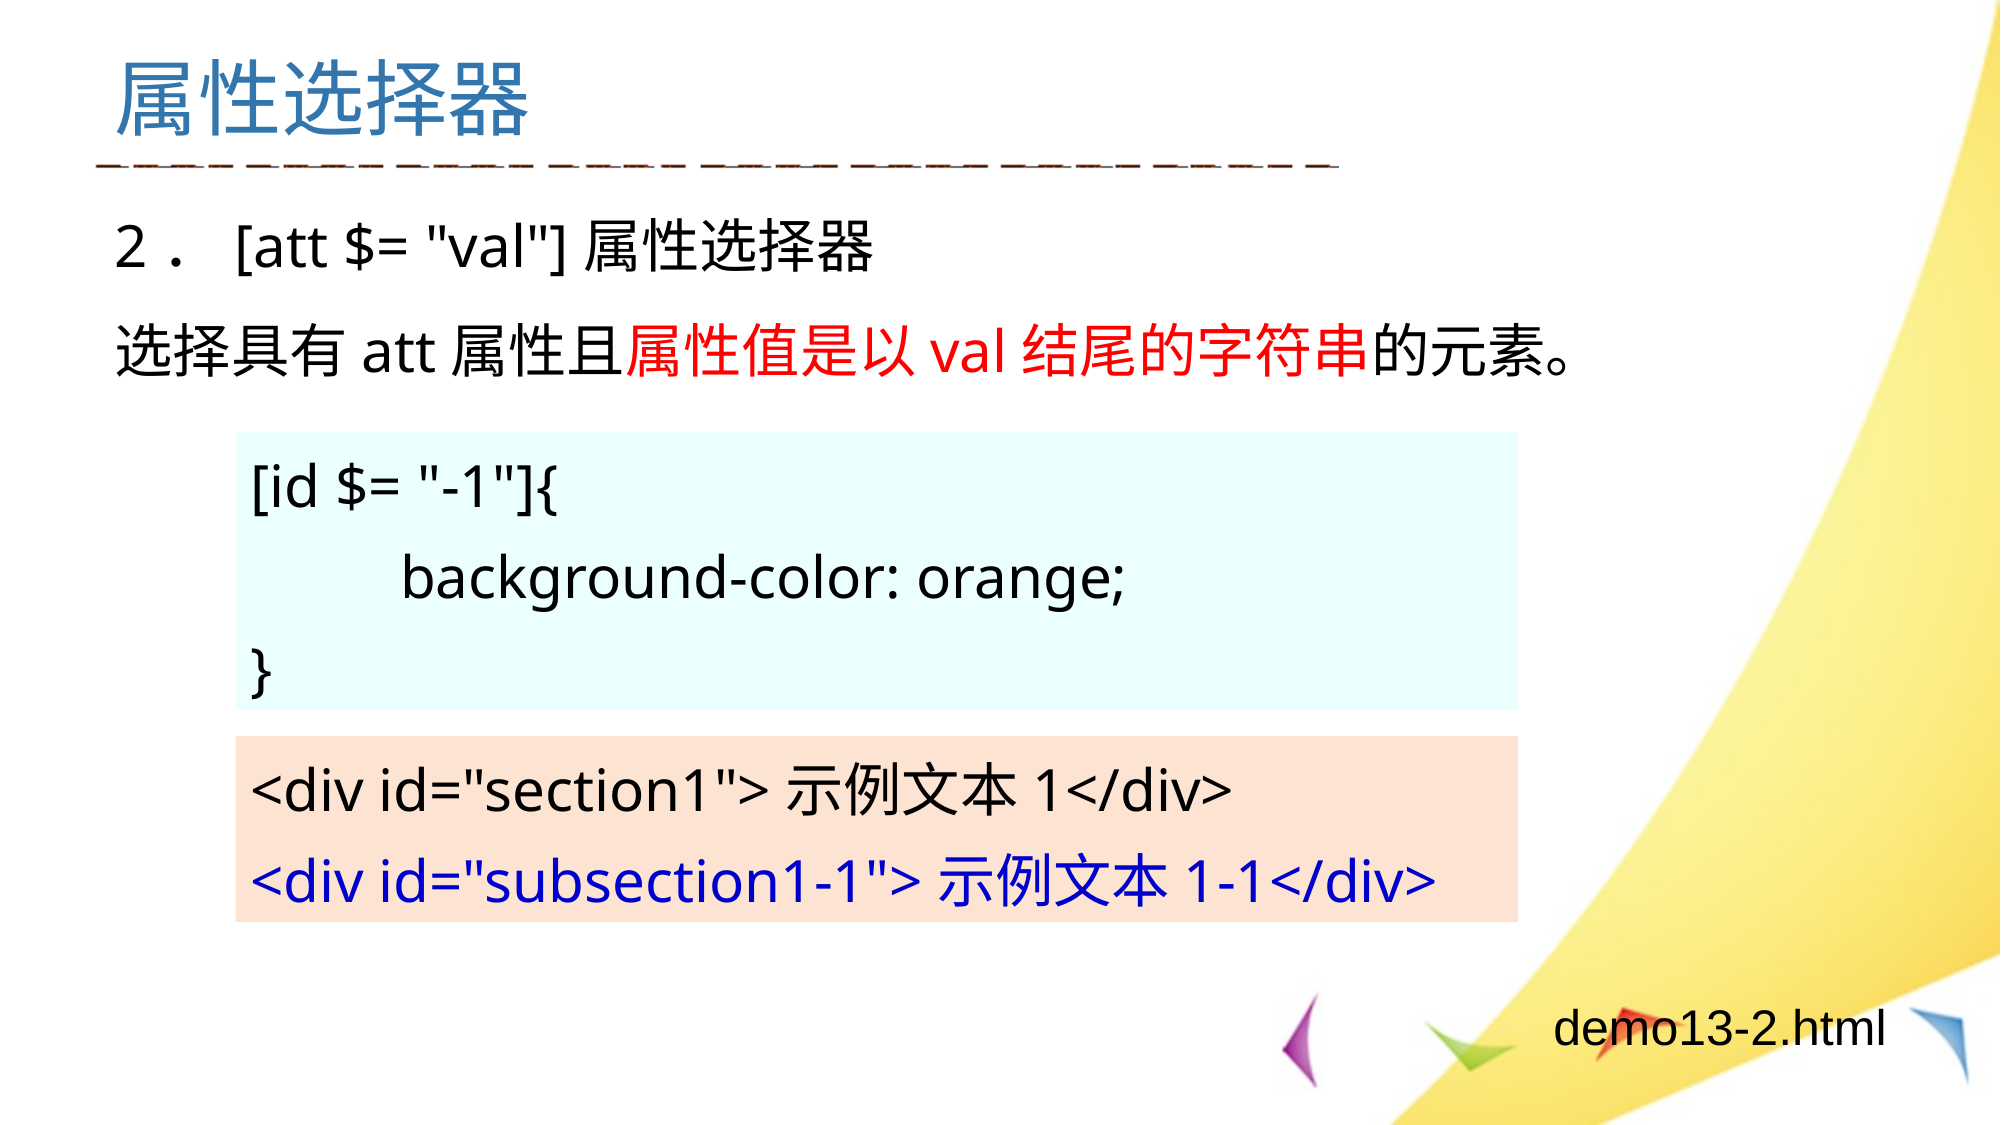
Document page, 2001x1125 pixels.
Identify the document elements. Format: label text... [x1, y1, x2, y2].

text_box demo13-2.html [1538, 987, 1936, 1063]
text_box [id $= "-1"]{ background-color: orange; } [235, 432, 1518, 710]
text_box 2．[att $= "val"]属性选择器 选择具有att属性且属性值是以val结尾的字符串的元素。 [99, 192, 1757, 391]
picture [88, 0, 2000, 1125]
title 属性选择器 [99, 31, 1707, 162]
text_box <div id="section1">示例文本1</div> <div id="subsection1-1">示例文本1-1</div> [235, 736, 1518, 922]
